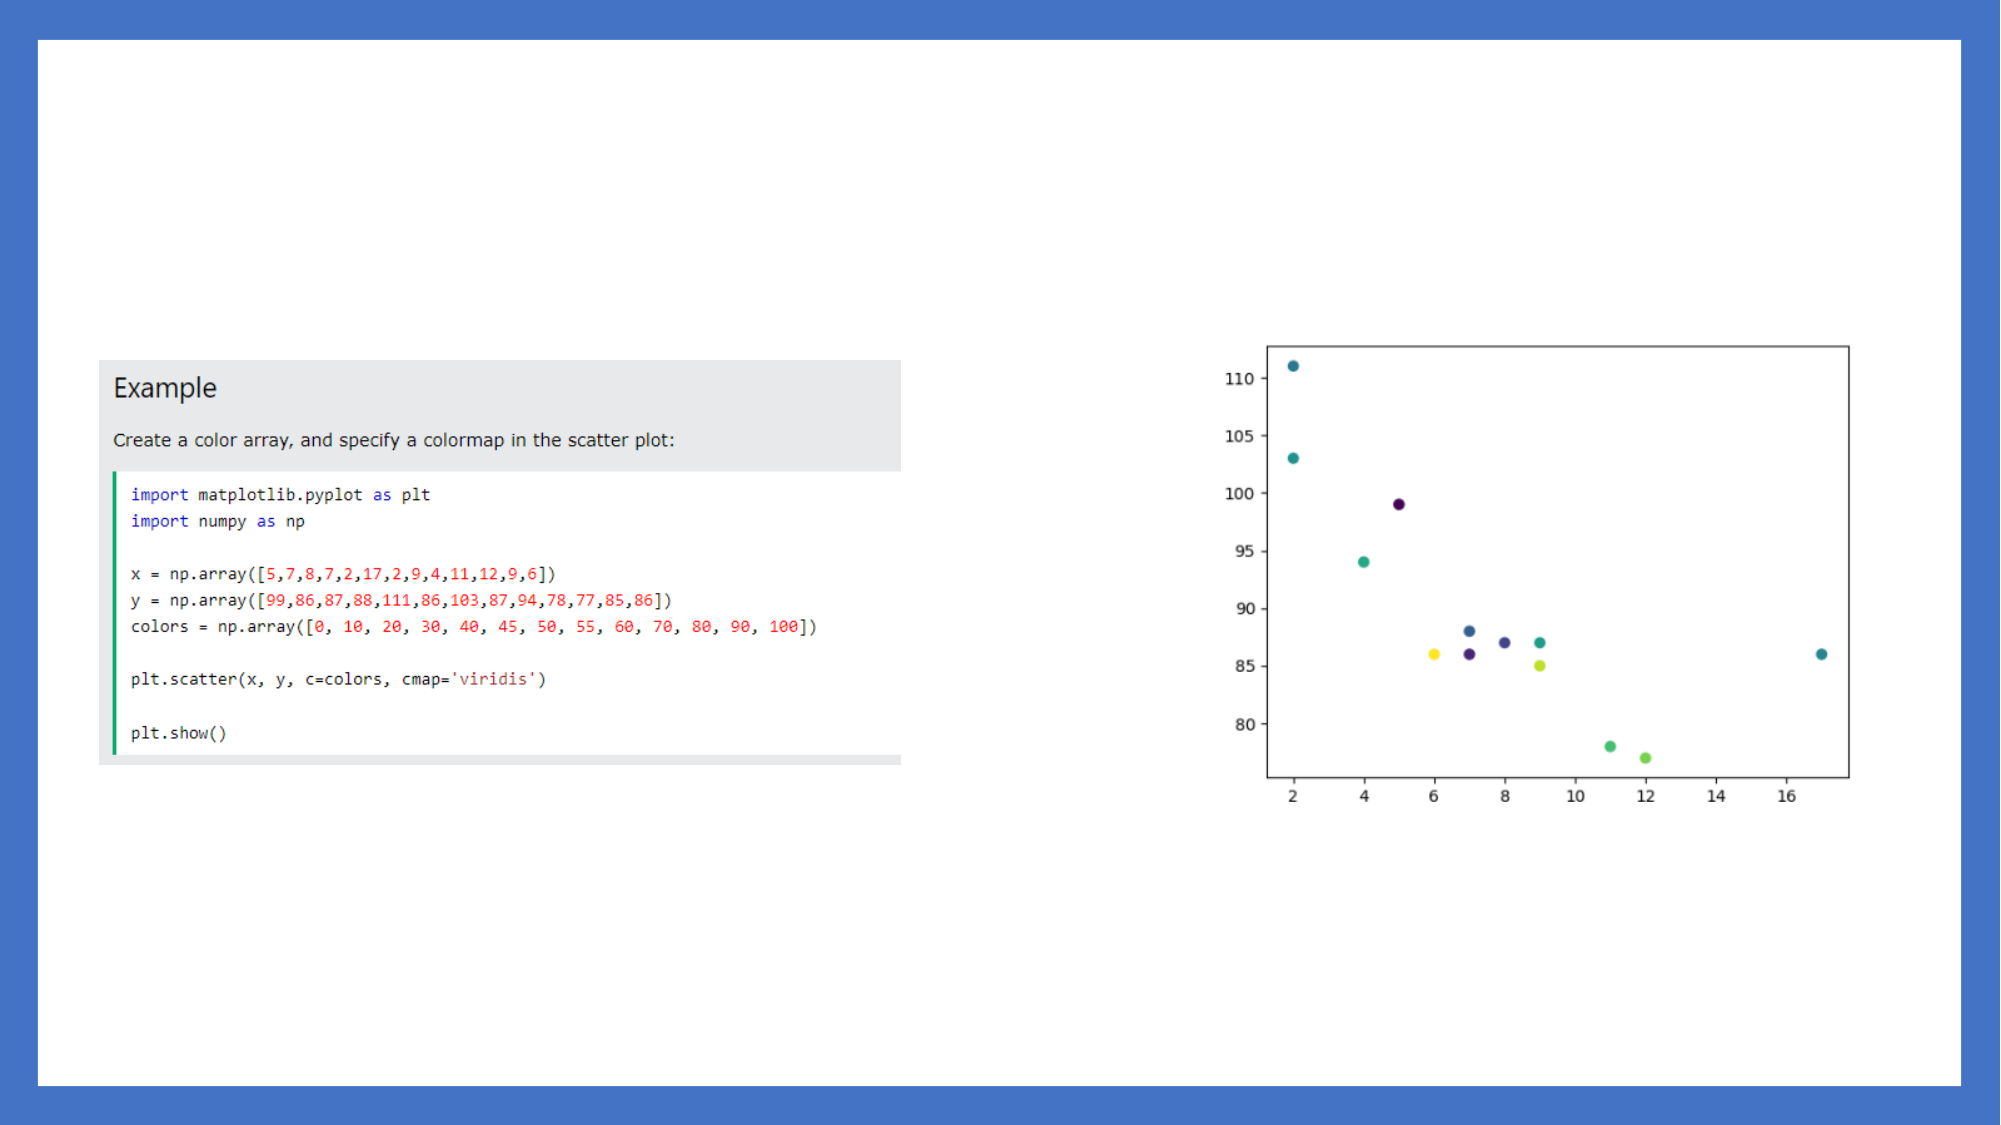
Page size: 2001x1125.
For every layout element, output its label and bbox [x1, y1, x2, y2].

picture [1192, 302, 1901, 823]
picture [99, 360, 901, 765]
